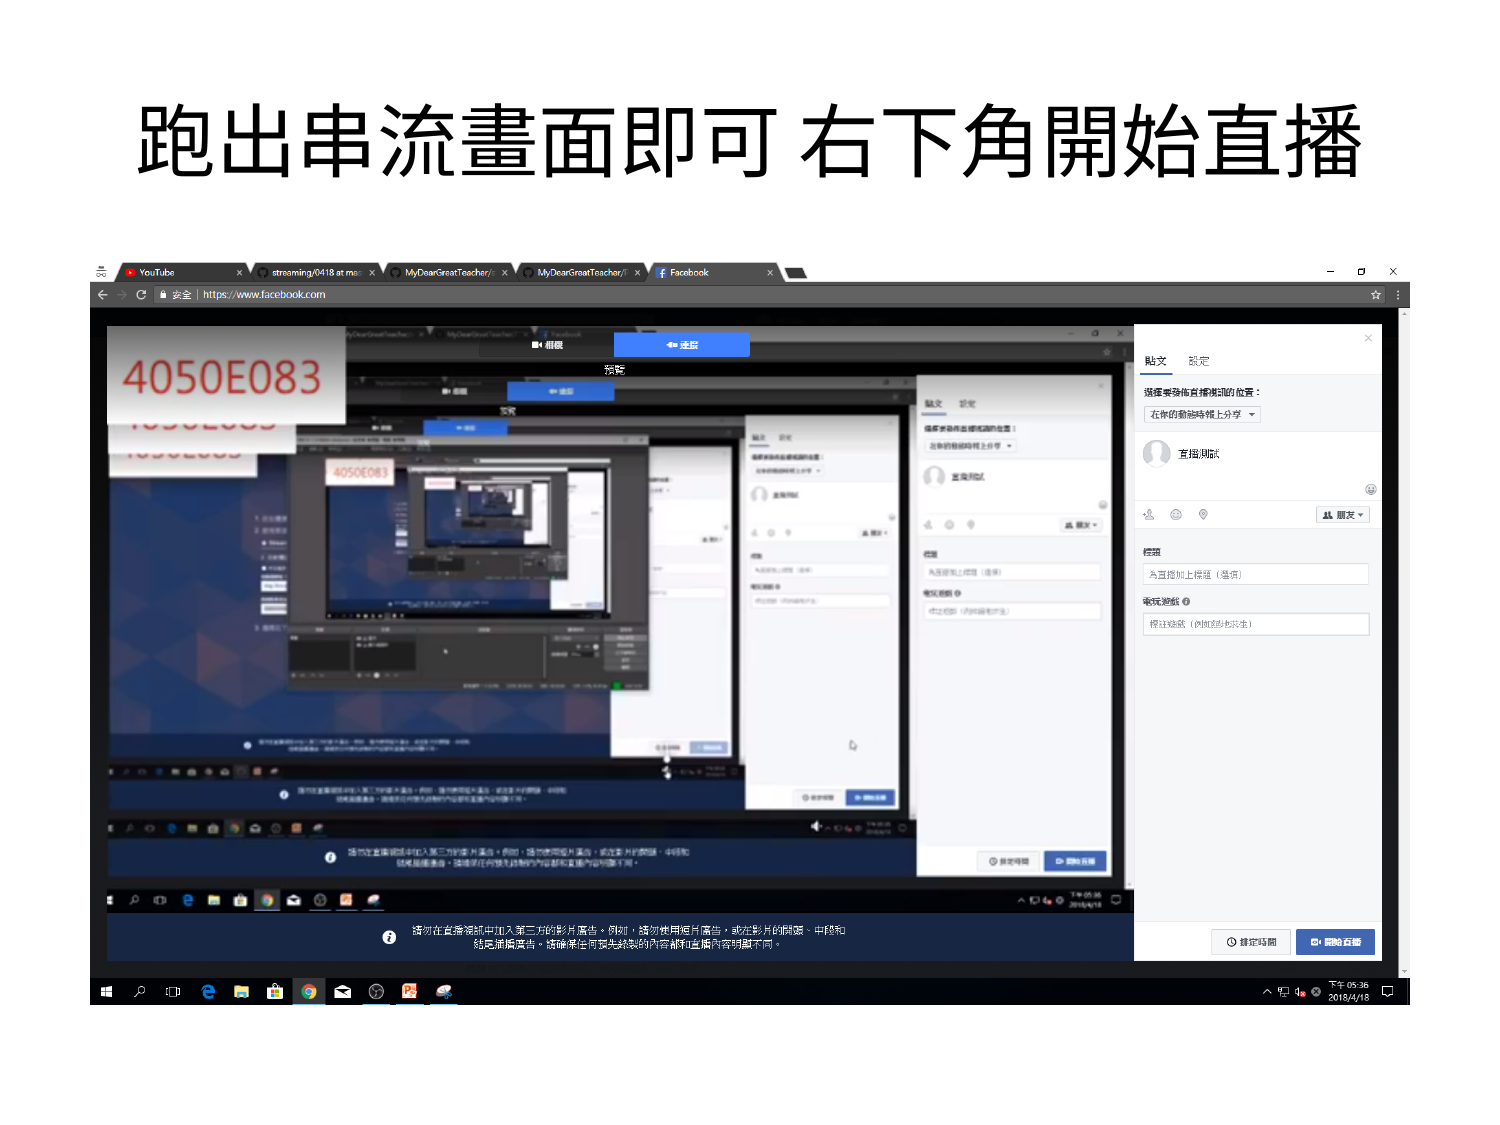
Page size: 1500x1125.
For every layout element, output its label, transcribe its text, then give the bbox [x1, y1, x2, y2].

title 跑出串流畫面即可 右下角開始直播 [75, 45, 1425, 233]
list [89, 262, 1411, 1006]
